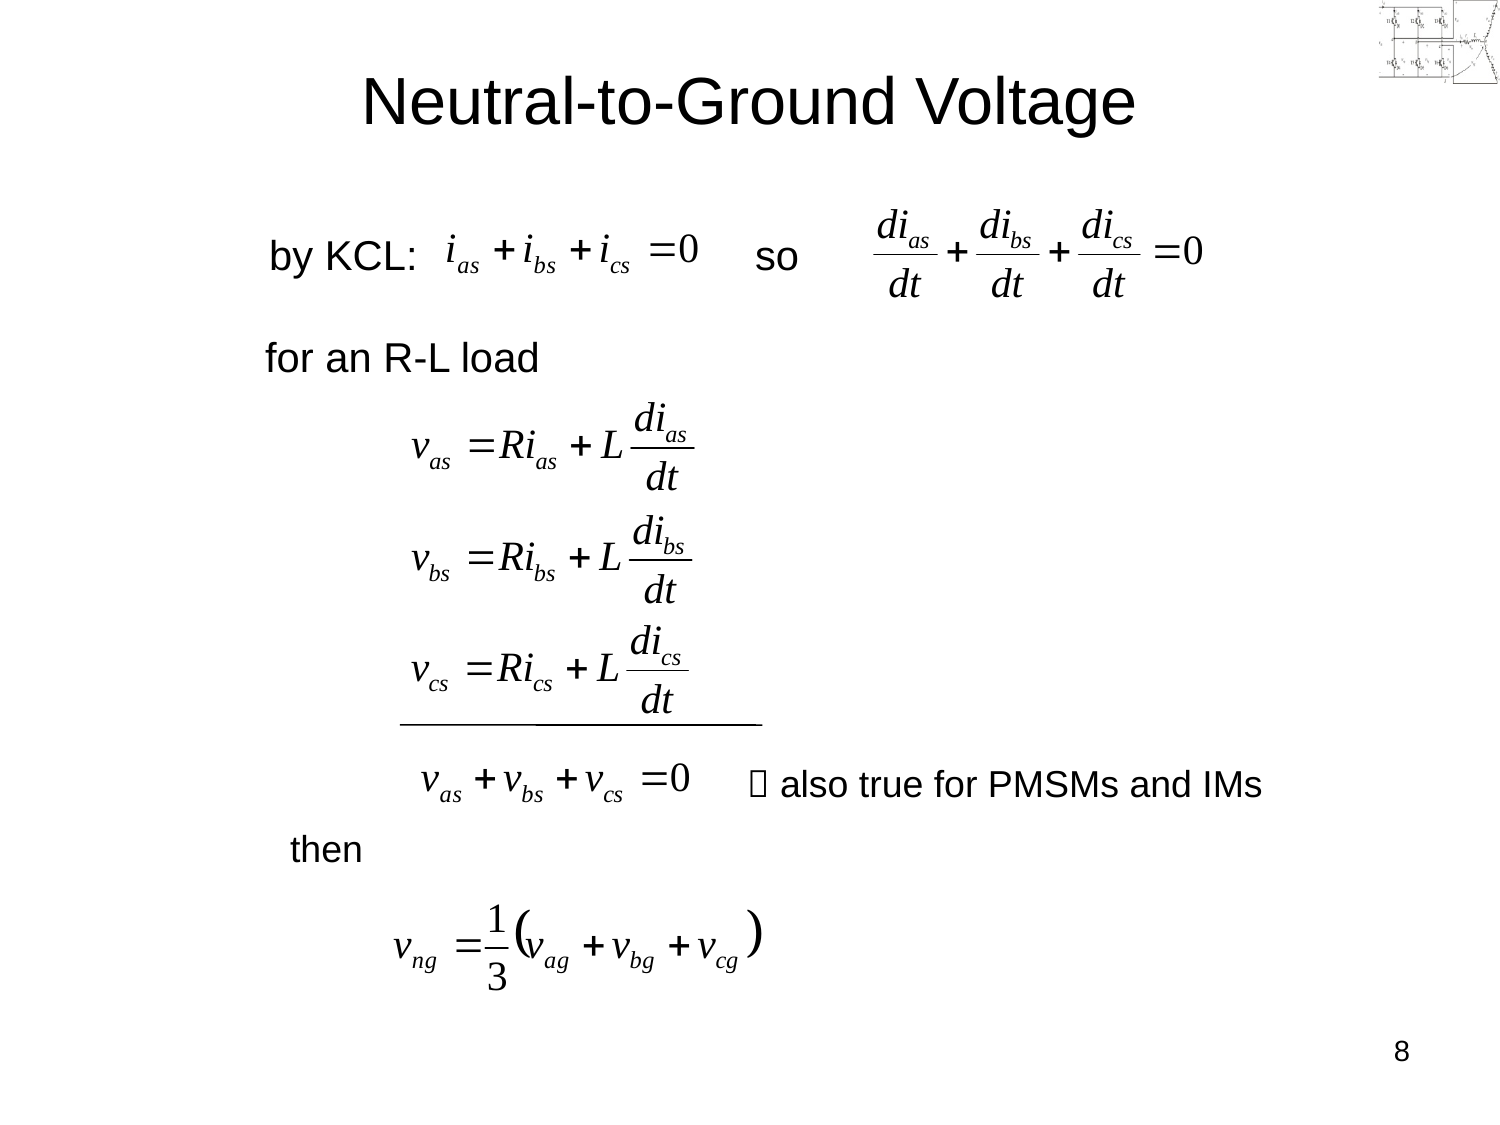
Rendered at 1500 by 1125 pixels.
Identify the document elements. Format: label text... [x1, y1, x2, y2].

text_box  also true for PMSMs and IMs [732, 752, 1279, 813]
text_box so [740, 221, 815, 287]
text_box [405, 504, 702, 613]
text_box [387, 891, 764, 1001]
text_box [866, 198, 1212, 307]
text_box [404, 614, 698, 723]
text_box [439, 221, 705, 284]
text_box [405, 391, 702, 501]
title Neutral-to-Ground Voltage [74, 44, 1426, 151]
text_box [414, 749, 697, 813]
text_box then [275, 817, 378, 877]
text_box by KCL: [254, 221, 433, 287]
text_box for an R-L load [250, 323, 555, 388]
text_box [1378, 0, 1500, 84]
slide_number 7 [1074, 1024, 1426, 1103]
